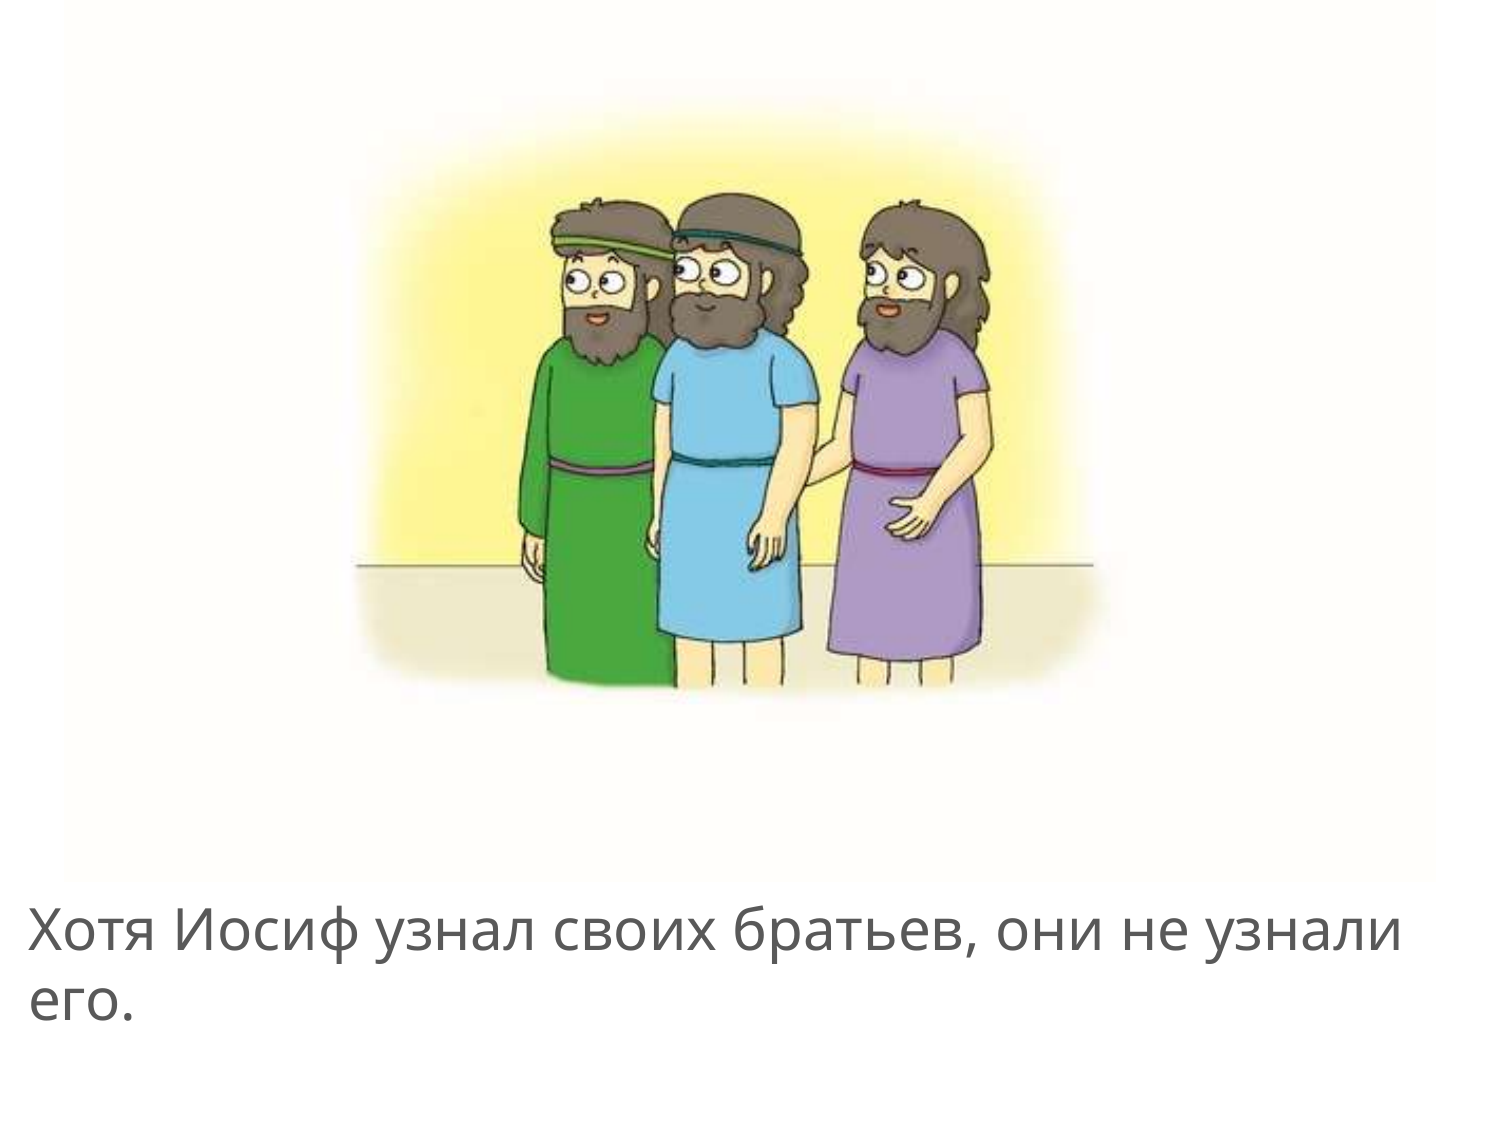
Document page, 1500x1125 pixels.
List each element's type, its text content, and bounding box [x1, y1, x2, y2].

picture [64, 0, 1436, 882]
text_box Хотя Иосиф узнал своих братьев, они не узнали его. [13, 884, 1499, 1040]
